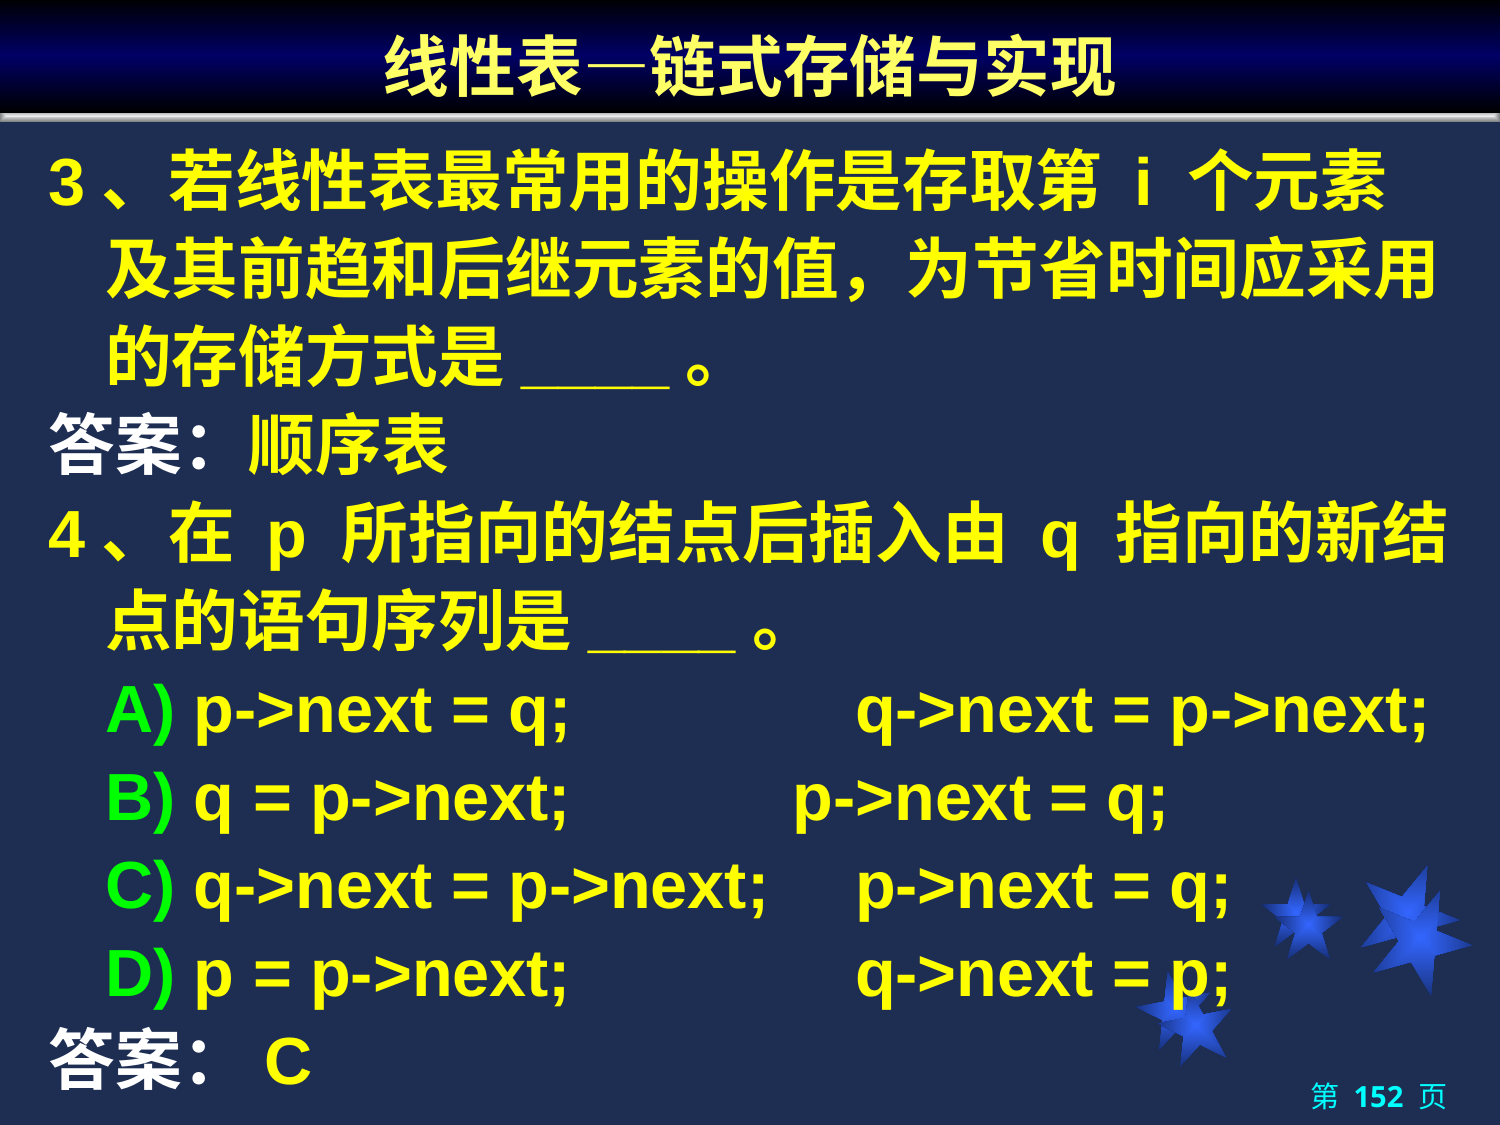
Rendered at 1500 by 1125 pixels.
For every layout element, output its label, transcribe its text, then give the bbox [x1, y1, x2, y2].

slide_number 第 152 页 [1067, 1070, 1463, 1125]
list 3、若线性表最常用的操作是存取第 i 个元素及其前趋和后继元素的值，为节省时间应采用的存储方式是____。 答案：顺序表 4、在 p 所指向的结点后插入由 q 指向的新结点的语句序列是____。 A) p->next = q; q->next = p->next; B) q = p->next; p->next = q; C) q->next = p->next; p->next = q; D) p = p->next; q->next = p; 答案：C [33, 123, 1469, 1022]
title 线性表—链式存储与实现 [0, 0, 1500, 113]
